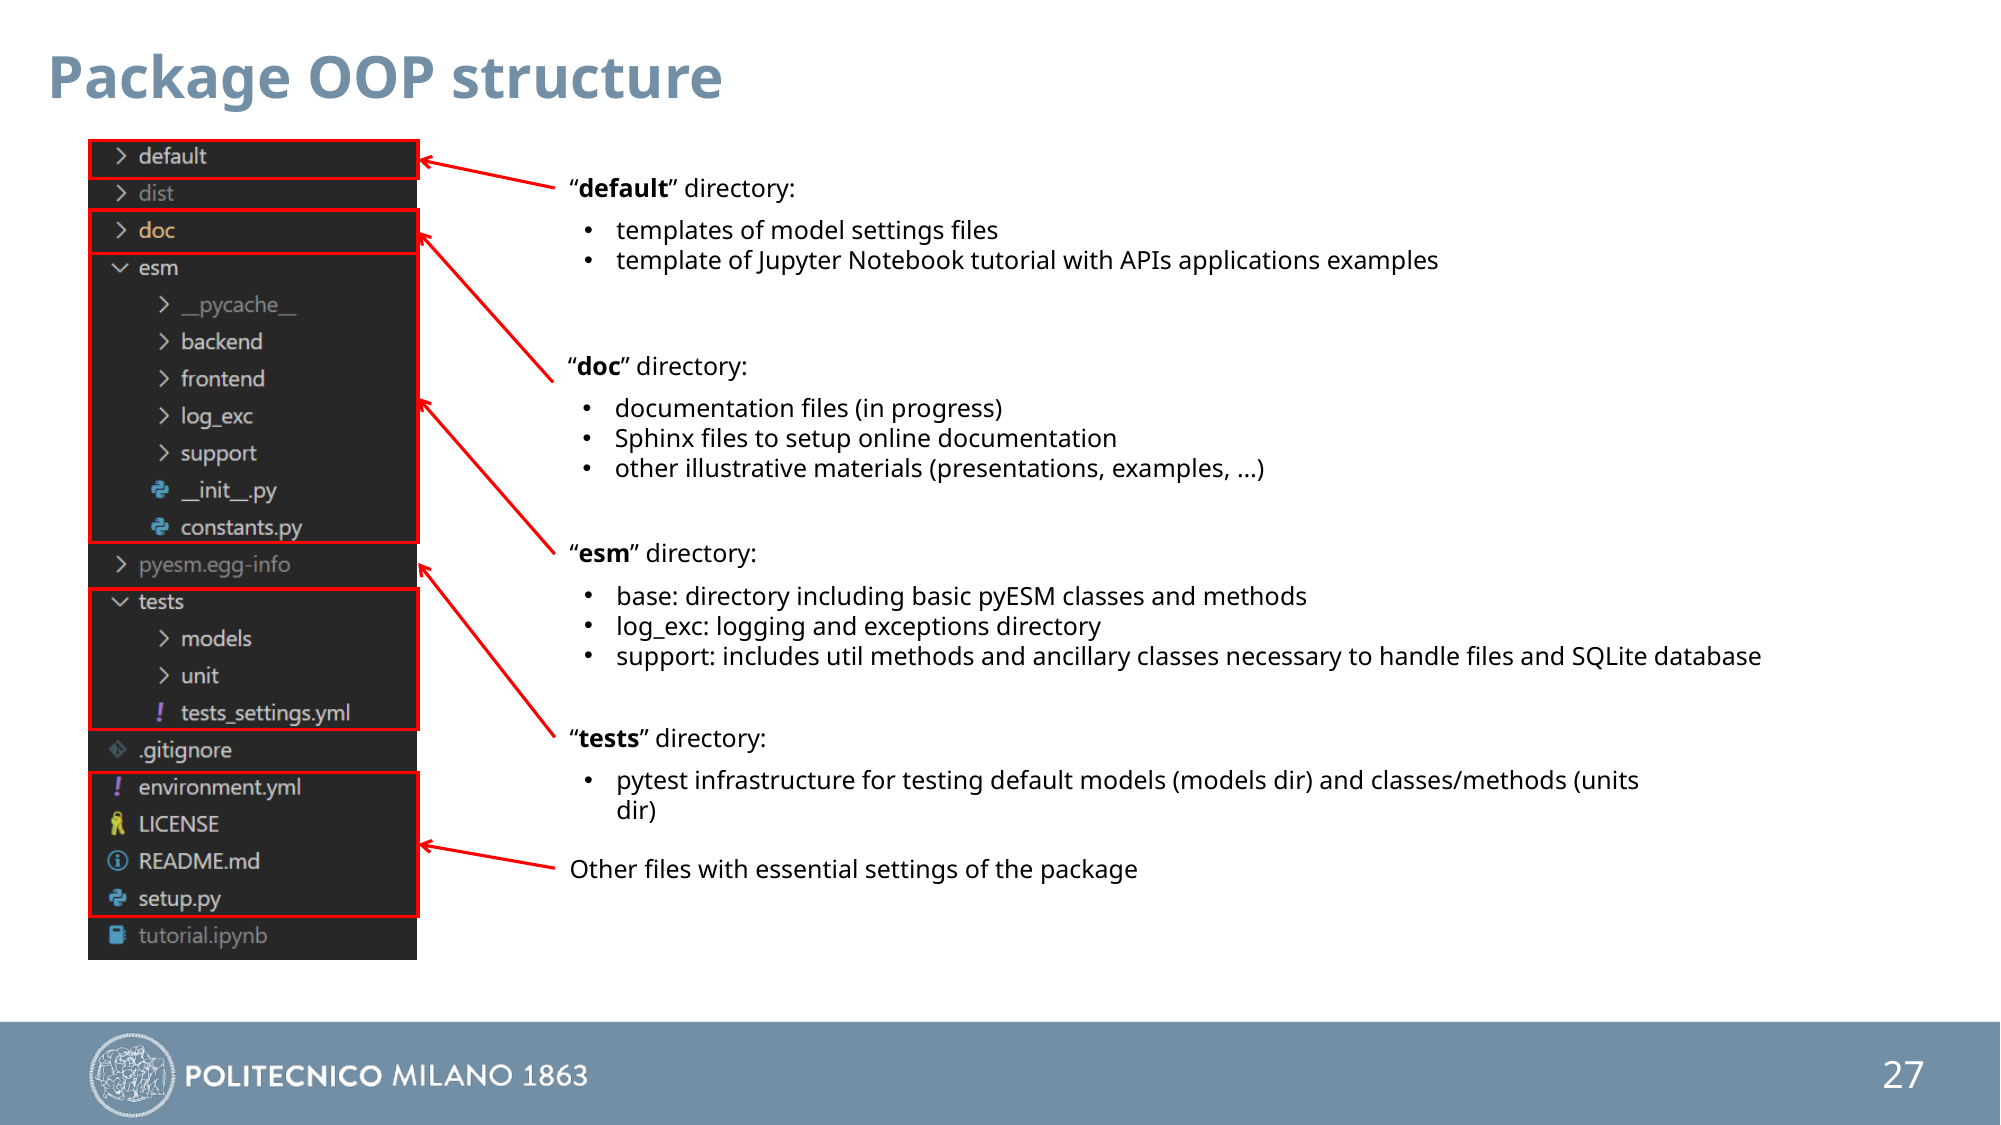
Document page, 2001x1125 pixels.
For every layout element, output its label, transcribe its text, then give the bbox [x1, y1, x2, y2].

picture [88, 139, 417, 960]
picture [83, 1027, 595, 1122]
text_box “tests” directory: pytest infrastructure for testing default models (models dir) and classes/methods (units dir) [554, 715, 1676, 833]
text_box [418, 159, 555, 189]
text_box Other files with essential settings of the package [554, 845, 1369, 891]
text_box Package OOP structure [33, 33, 743, 118]
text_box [418, 231, 554, 383]
text_box “default” directory: templates of model settings files template of Jupyter Notebook tutorial with APIs applications examples [554, 164, 1557, 282]
text_box “esm” directory: base: directory including basic pyESM classes and methods log_exc: logging and exceptions directory support: includes util methods and ancillary classes necessary to handle files and SQLite database [554, 530, 1782, 678]
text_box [418, 397, 555, 555]
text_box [418, 844, 555, 869]
text_box “doc” directory: documentation files (in progress) Sphinx files to setup online documentation other illustrative materials (presentations, examples, …) [553, 343, 1411, 491]
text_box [418, 562, 555, 738]
